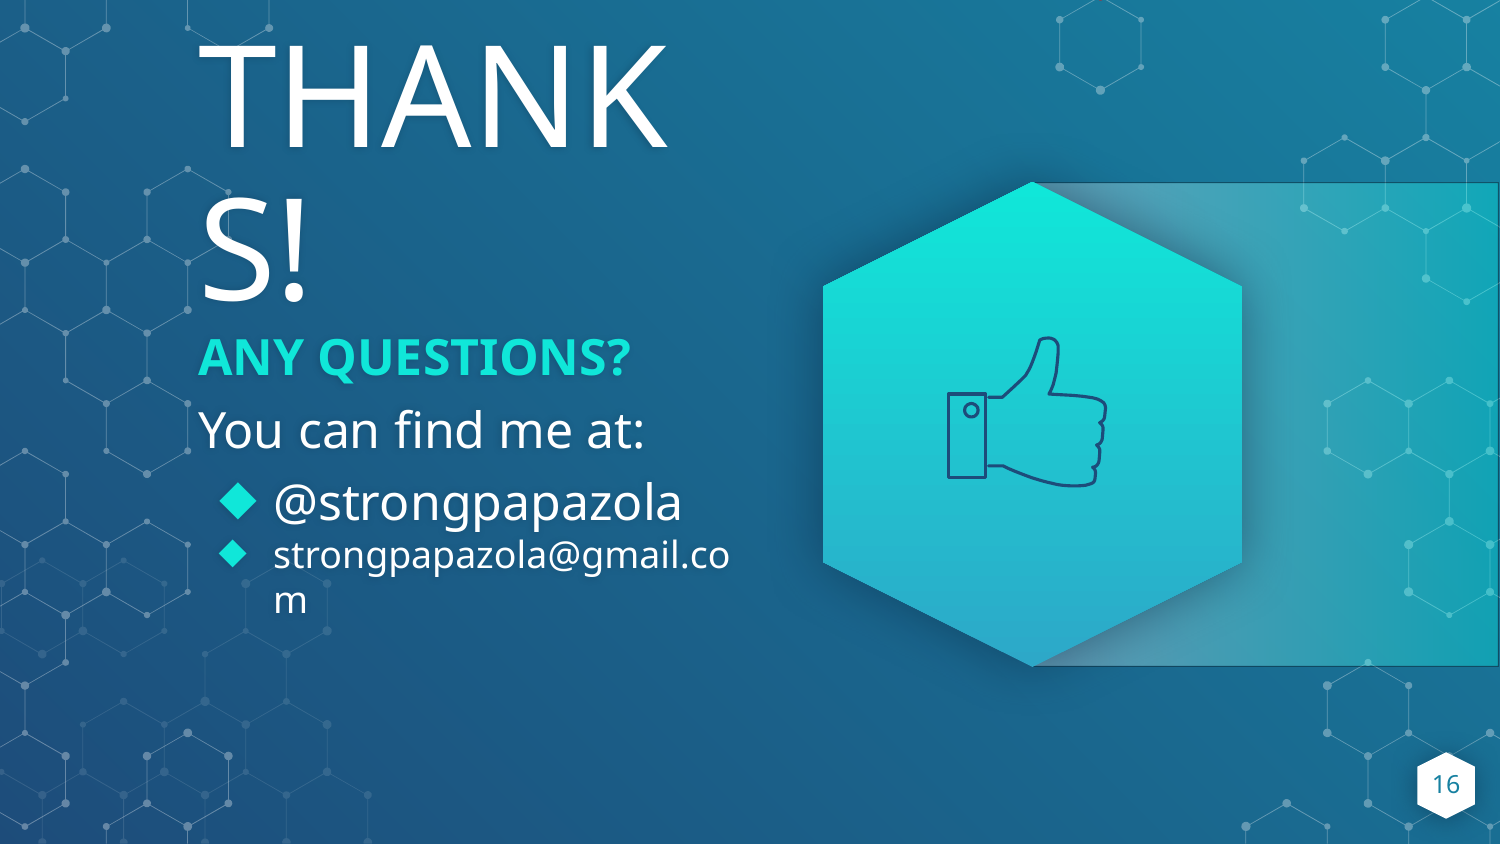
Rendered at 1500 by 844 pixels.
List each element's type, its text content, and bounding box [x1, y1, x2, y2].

slide_number 16 [1417, 752, 1475, 819]
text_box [948, 337, 1106, 487]
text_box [822, 181, 1499, 668]
title THANKS! [198, 172, 735, 324]
subtitle ANY QUESTIONS? You can find me at: @strongpapazola strongpapazola@gmail.com [198, 325, 735, 672]
